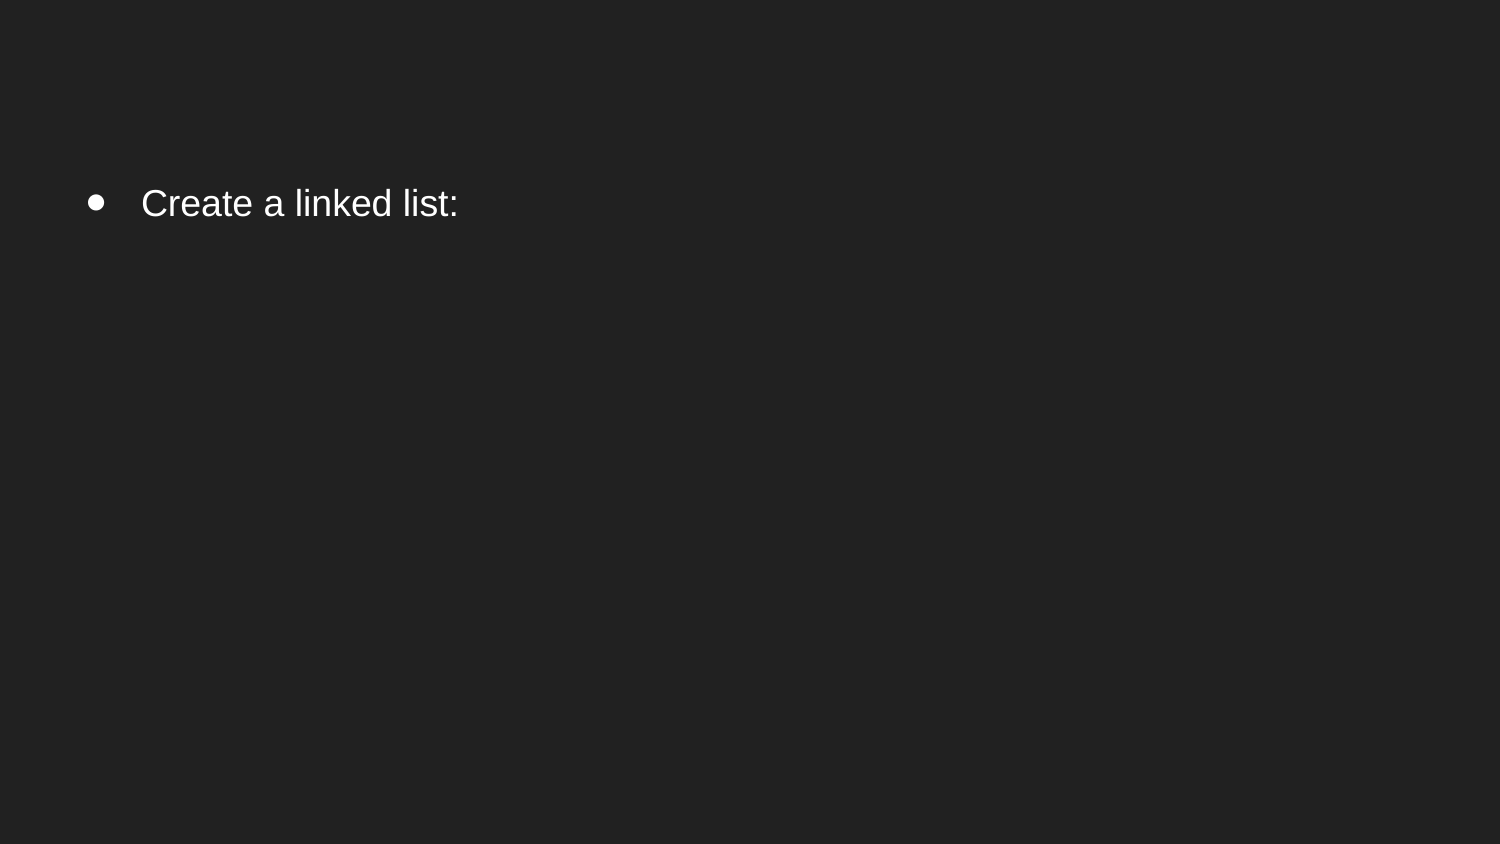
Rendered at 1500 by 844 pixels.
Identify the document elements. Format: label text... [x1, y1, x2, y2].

list Create a linked list: [51, 156, 1449, 687]
